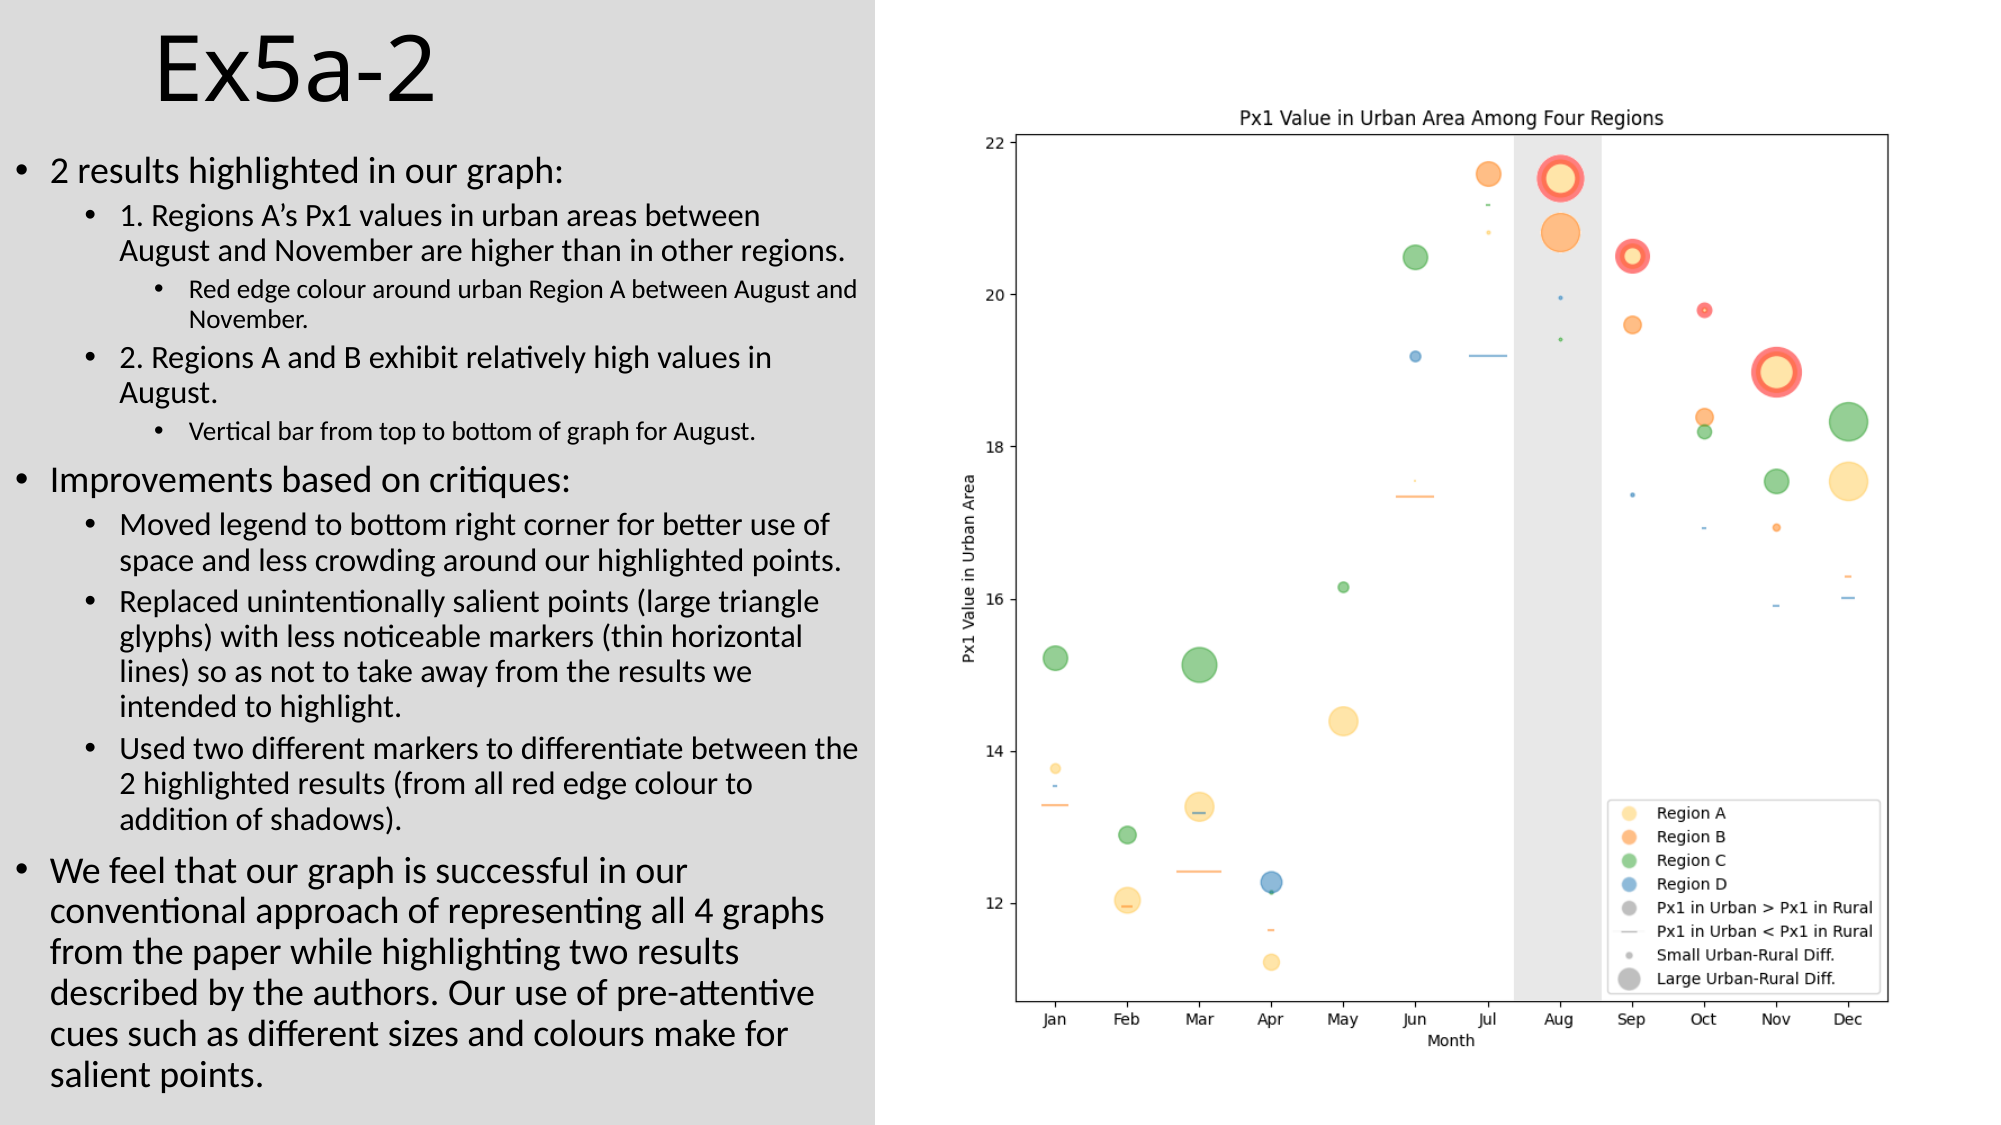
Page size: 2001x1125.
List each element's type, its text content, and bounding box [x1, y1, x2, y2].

list 2 results highlighted in our graph: 1. Regions A’s Px1 values in urban areas between August and November are higher than in other regions. Red edge colour around urban Region A between August and November. 2. Regions A and B exhibit relatively high values in August. Vertical bar from top to bottom of graph for August. Improvements based on critiques: Moved legend to bottom right corner for better use of space and less crowding around our highlighted points. Replaced unintentionally salient points (large triangle glyphs) with less noticeable markers (thin horizontal lines) so as not to take away from the results we intended to highlight. Used two different markers to differentiate between the 2 highlighted results (from all red edge colour to addition of shadows). We feel that our graph is successful in our conventional approach of representing all 4 graphs from the paper while highlighting two results described by the authors. Our use of pre-attentive cues such as different sizes and colours make for salient points. [0, 143, 874, 1125]
picture [874, 0, 2000, 1125]
title Ex5a-2 [137, 0, 874, 143]
